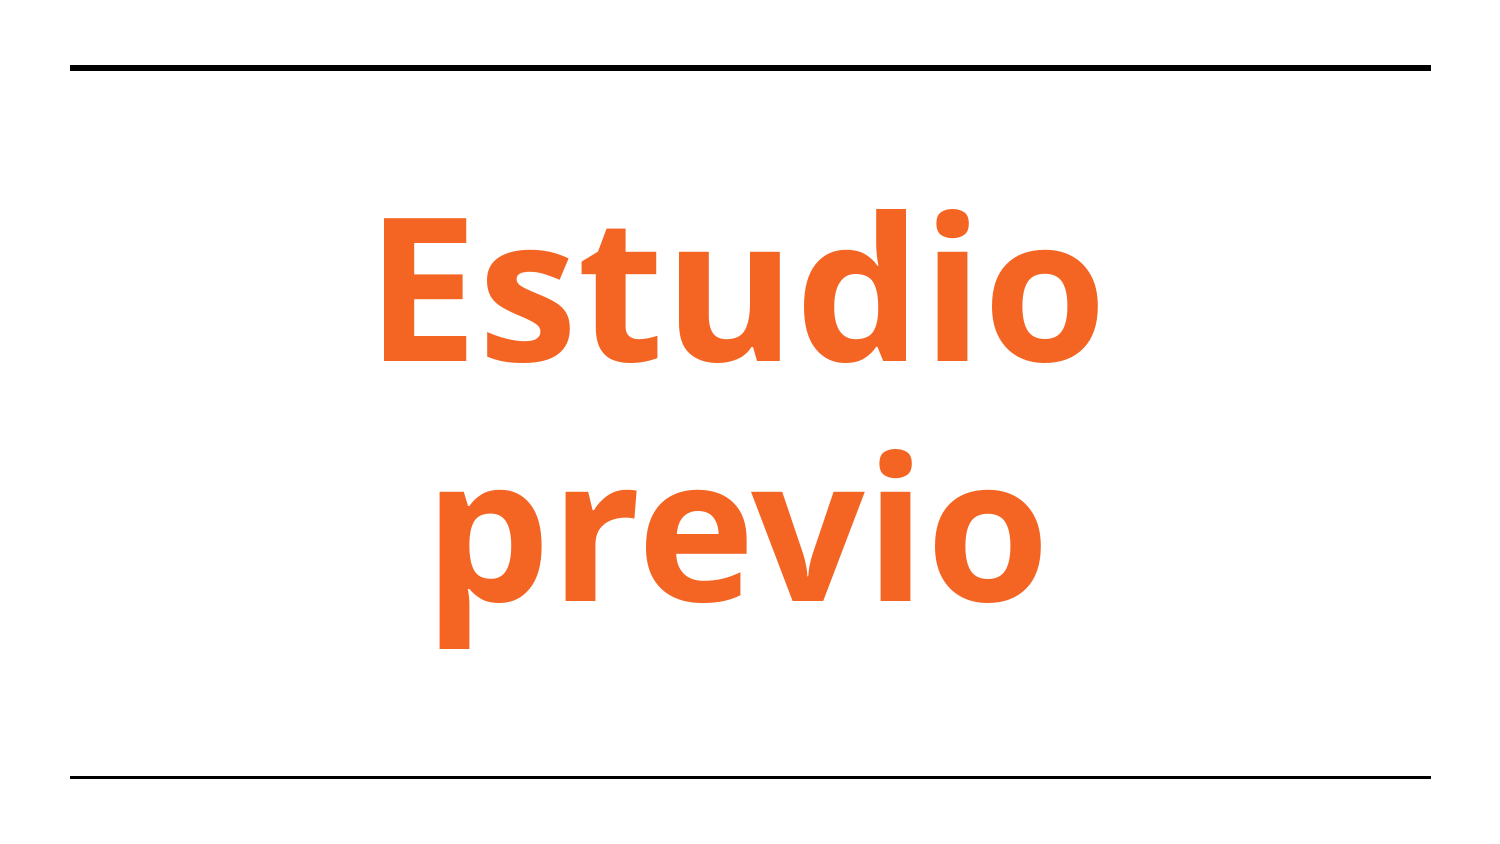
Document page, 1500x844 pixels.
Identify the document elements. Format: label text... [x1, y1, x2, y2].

title Estudio previo [63, 275, 1411, 529]
